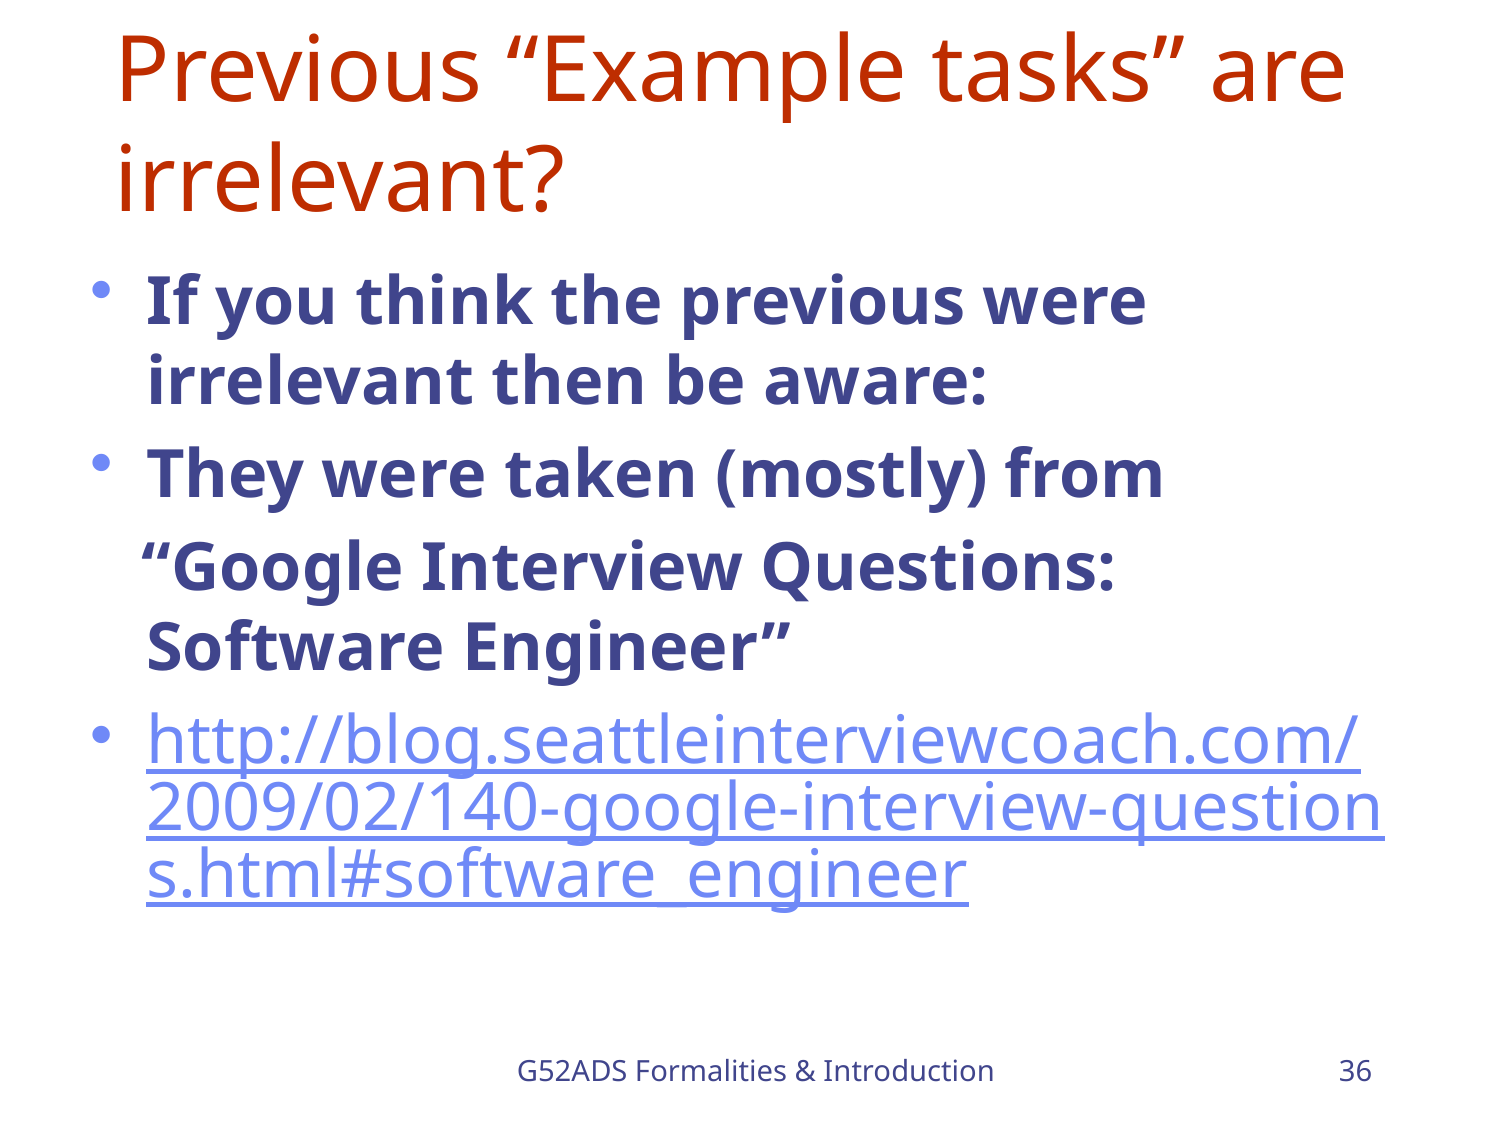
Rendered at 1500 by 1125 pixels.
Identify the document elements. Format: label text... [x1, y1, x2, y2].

slide_number 36 [1074, 1024, 1388, 1101]
list If you think the previous were irrelevant then be aware: They were taken (mostly) from “Google Interview Questions: Software Engineer” http://blog.seattleinterviewcoach.com/2009/02/140-google-interview-questions.html#software_engineer [74, 249, 1413, 988]
footer G52ADS Formalities & Introduction [474, 1024, 1038, 1101]
title Previous “Example tasks” are irrelevant? [99, 49, 1376, 238]
